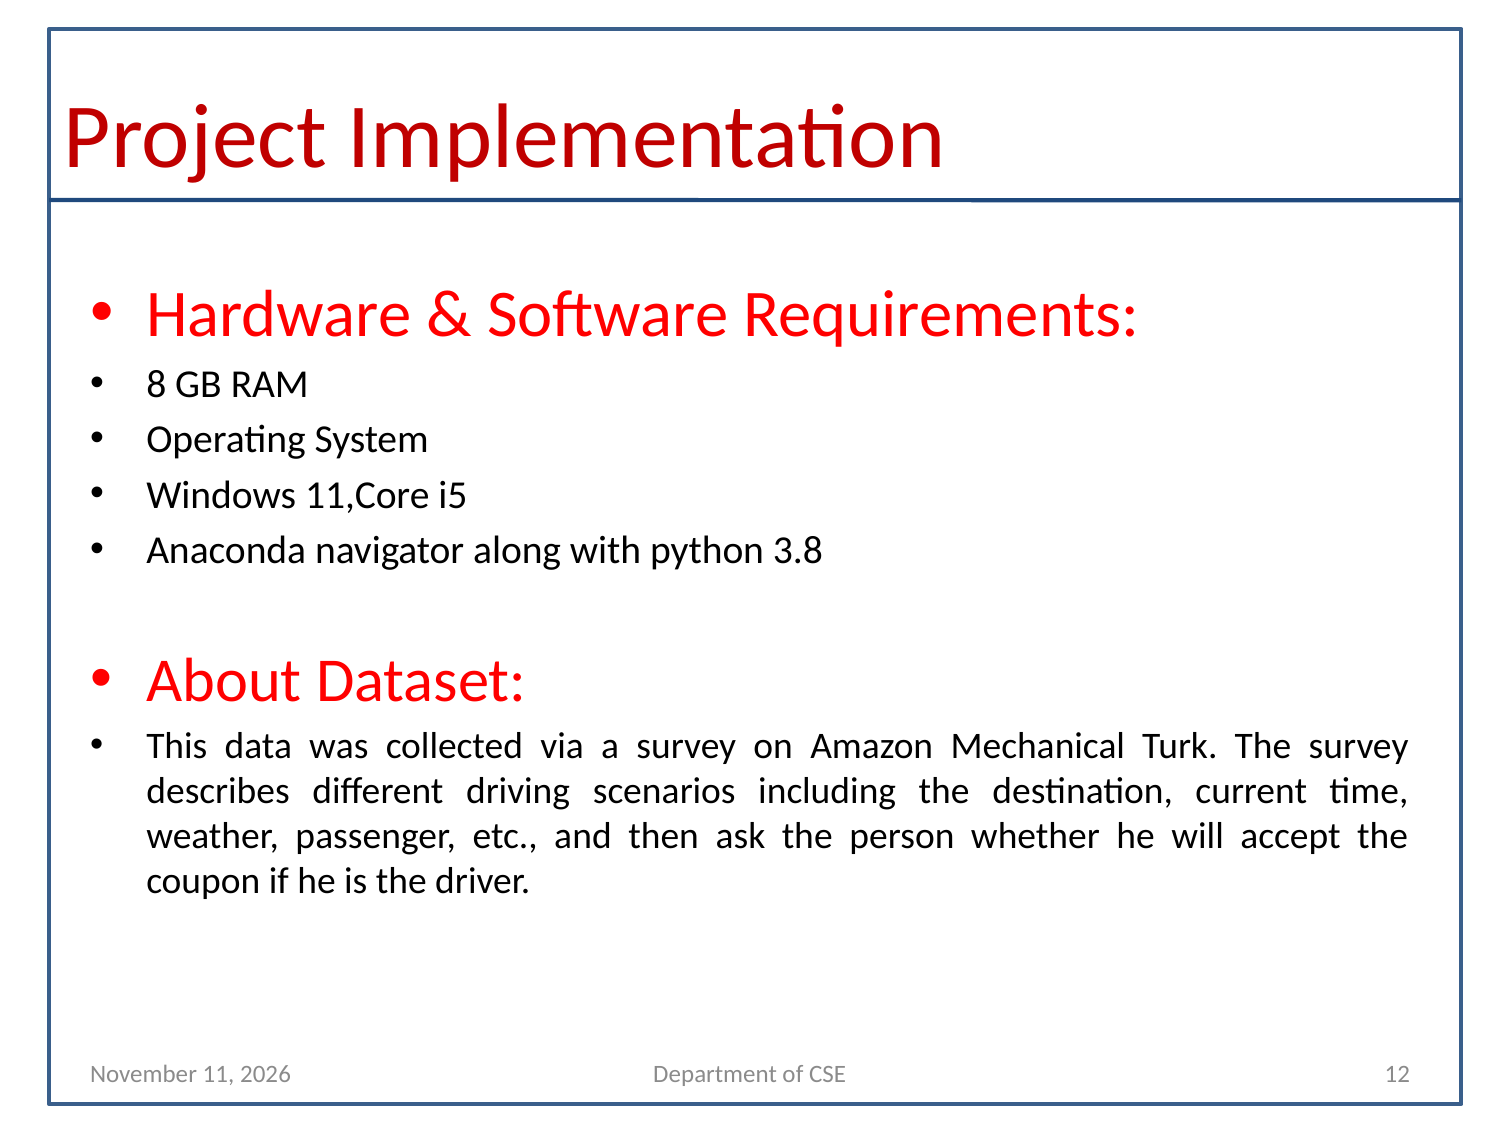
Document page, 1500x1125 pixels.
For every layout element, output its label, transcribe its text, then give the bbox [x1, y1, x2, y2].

slide_number 12 [1074, 1042, 1425, 1103]
list Hardware & Software Requirements: 8 GB RAM Operating System Windows 11,Core i5 Anaconda navigator along with python 3.8 About Dataset: This data was collected via a survey on Amazon Mechanical Turk. The survey describes different driving scenarios including the destination, current time, weather, passenger, etc., and then ask the person whether he will accept the coupon if he is the driver. [75, 262, 1425, 1005]
footer Department of CSE [512, 1042, 988, 1103]
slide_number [75, 1042, 425, 1103]
title Project Implementation [49, 37, 1399, 225]
